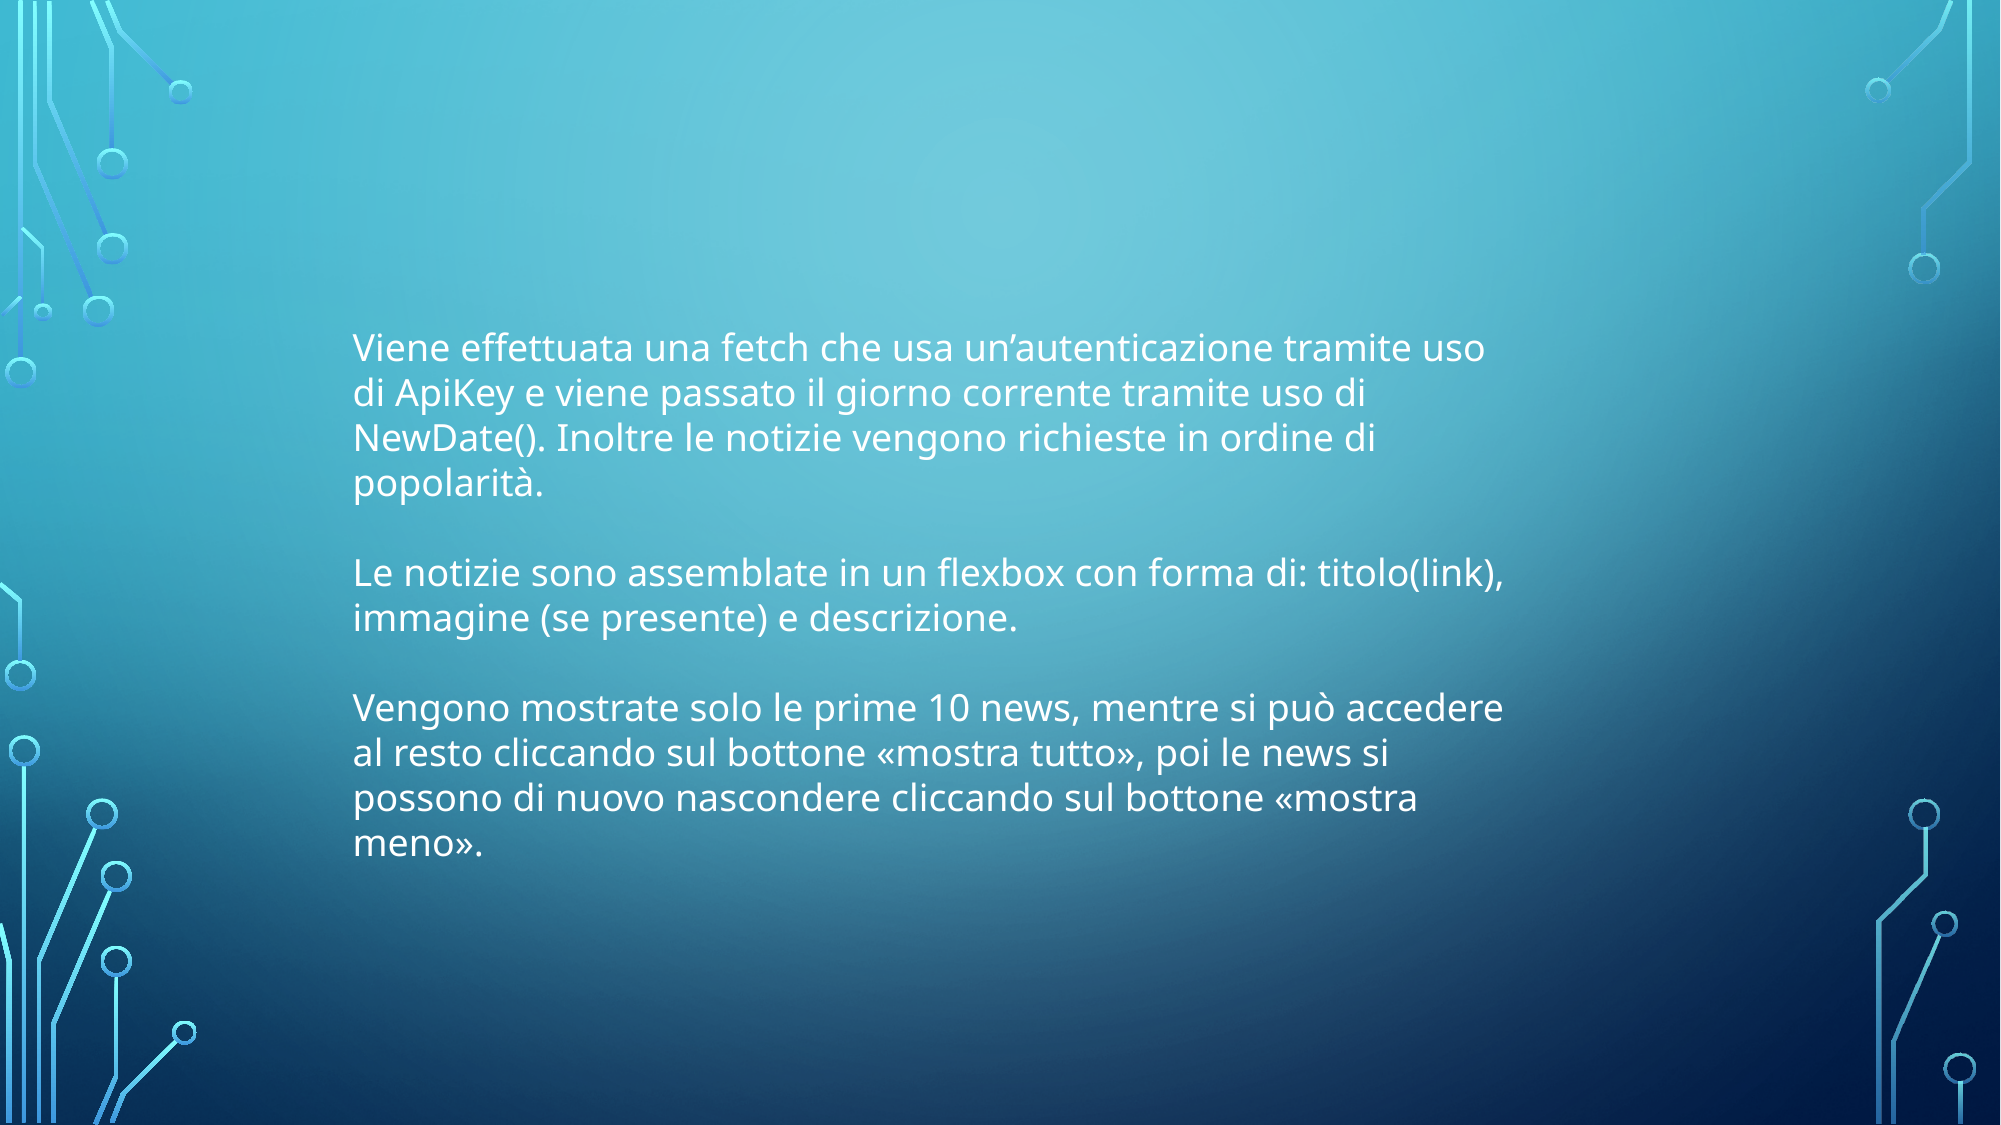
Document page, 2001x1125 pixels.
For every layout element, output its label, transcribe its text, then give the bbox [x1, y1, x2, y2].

text_box Viene effettuata una fetch che usa un’autenticazione tramite uso di ApiKey e viene passato il giorno corrente tramite uso di NewDate(). Inoltre le notizie vengono richieste in ordine di popolarità. Le notizie sono assemblate in un flexbox con forma di: titolo(link), immagine (se presente) e descrizione. Vengono mostrate solo le prime 10 news, mentre si può accedere al resto cliccando sul bottone «mostra tutto», poi le news si possono di nuovo nascondere cliccando sul bottone «mostra meno». [338, 316, 1538, 872]
